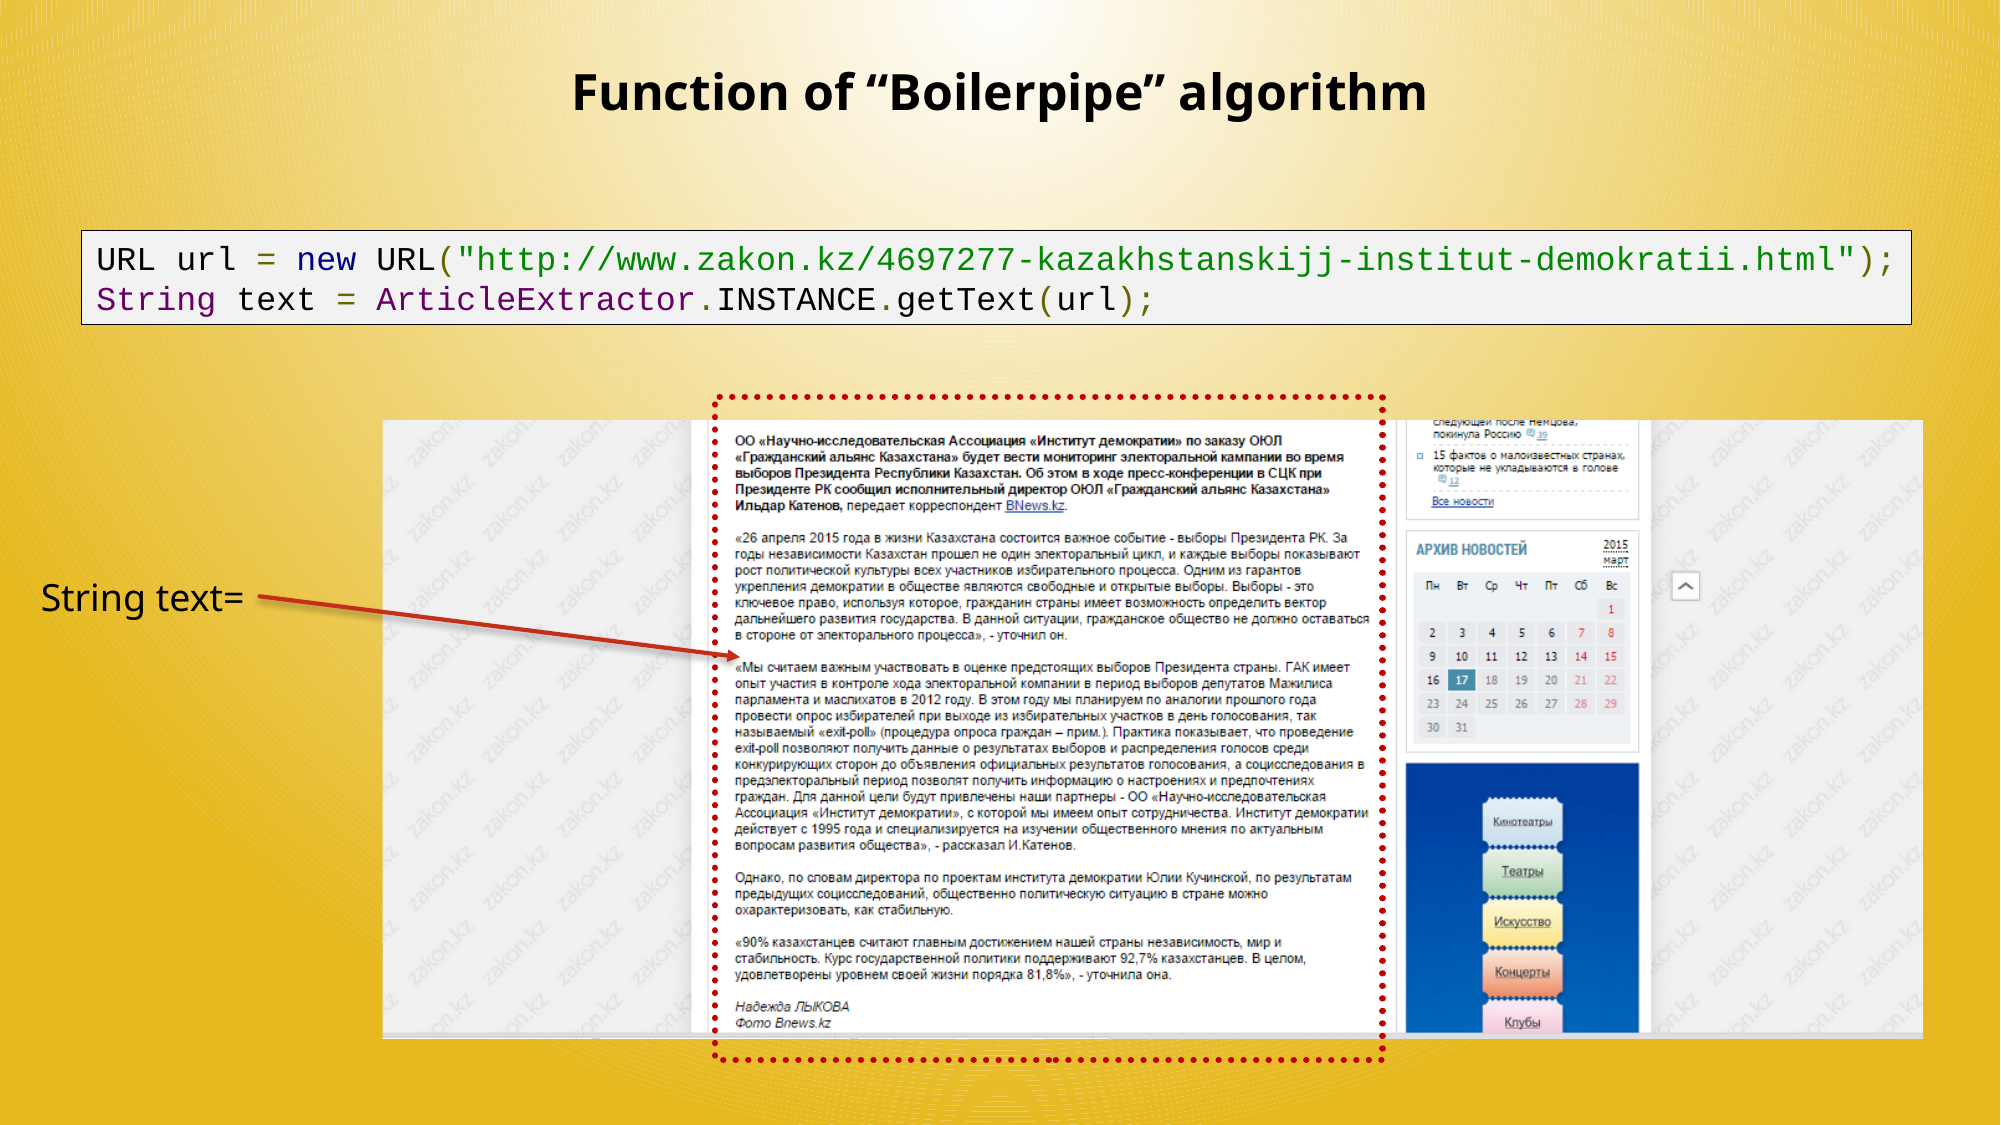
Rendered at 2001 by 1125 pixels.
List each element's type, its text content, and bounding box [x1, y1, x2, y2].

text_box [257, 596, 741, 658]
text_box [713, 395, 1384, 419]
text_box [713, 1048, 1384, 1061]
text_box URL url = new URL("http://www.zakon.kz/4697277-kazakhstanskijj-institut-demokratii.html"); String text = ArticleExtractor.INSTANCE.getText(url); [81, 230, 1912, 325]
text_box Function of “Boilerpipe” algorithm [0, 52, 2000, 128]
picture [382, 419, 1924, 1040]
text_box String text= [26, 566, 260, 627]
